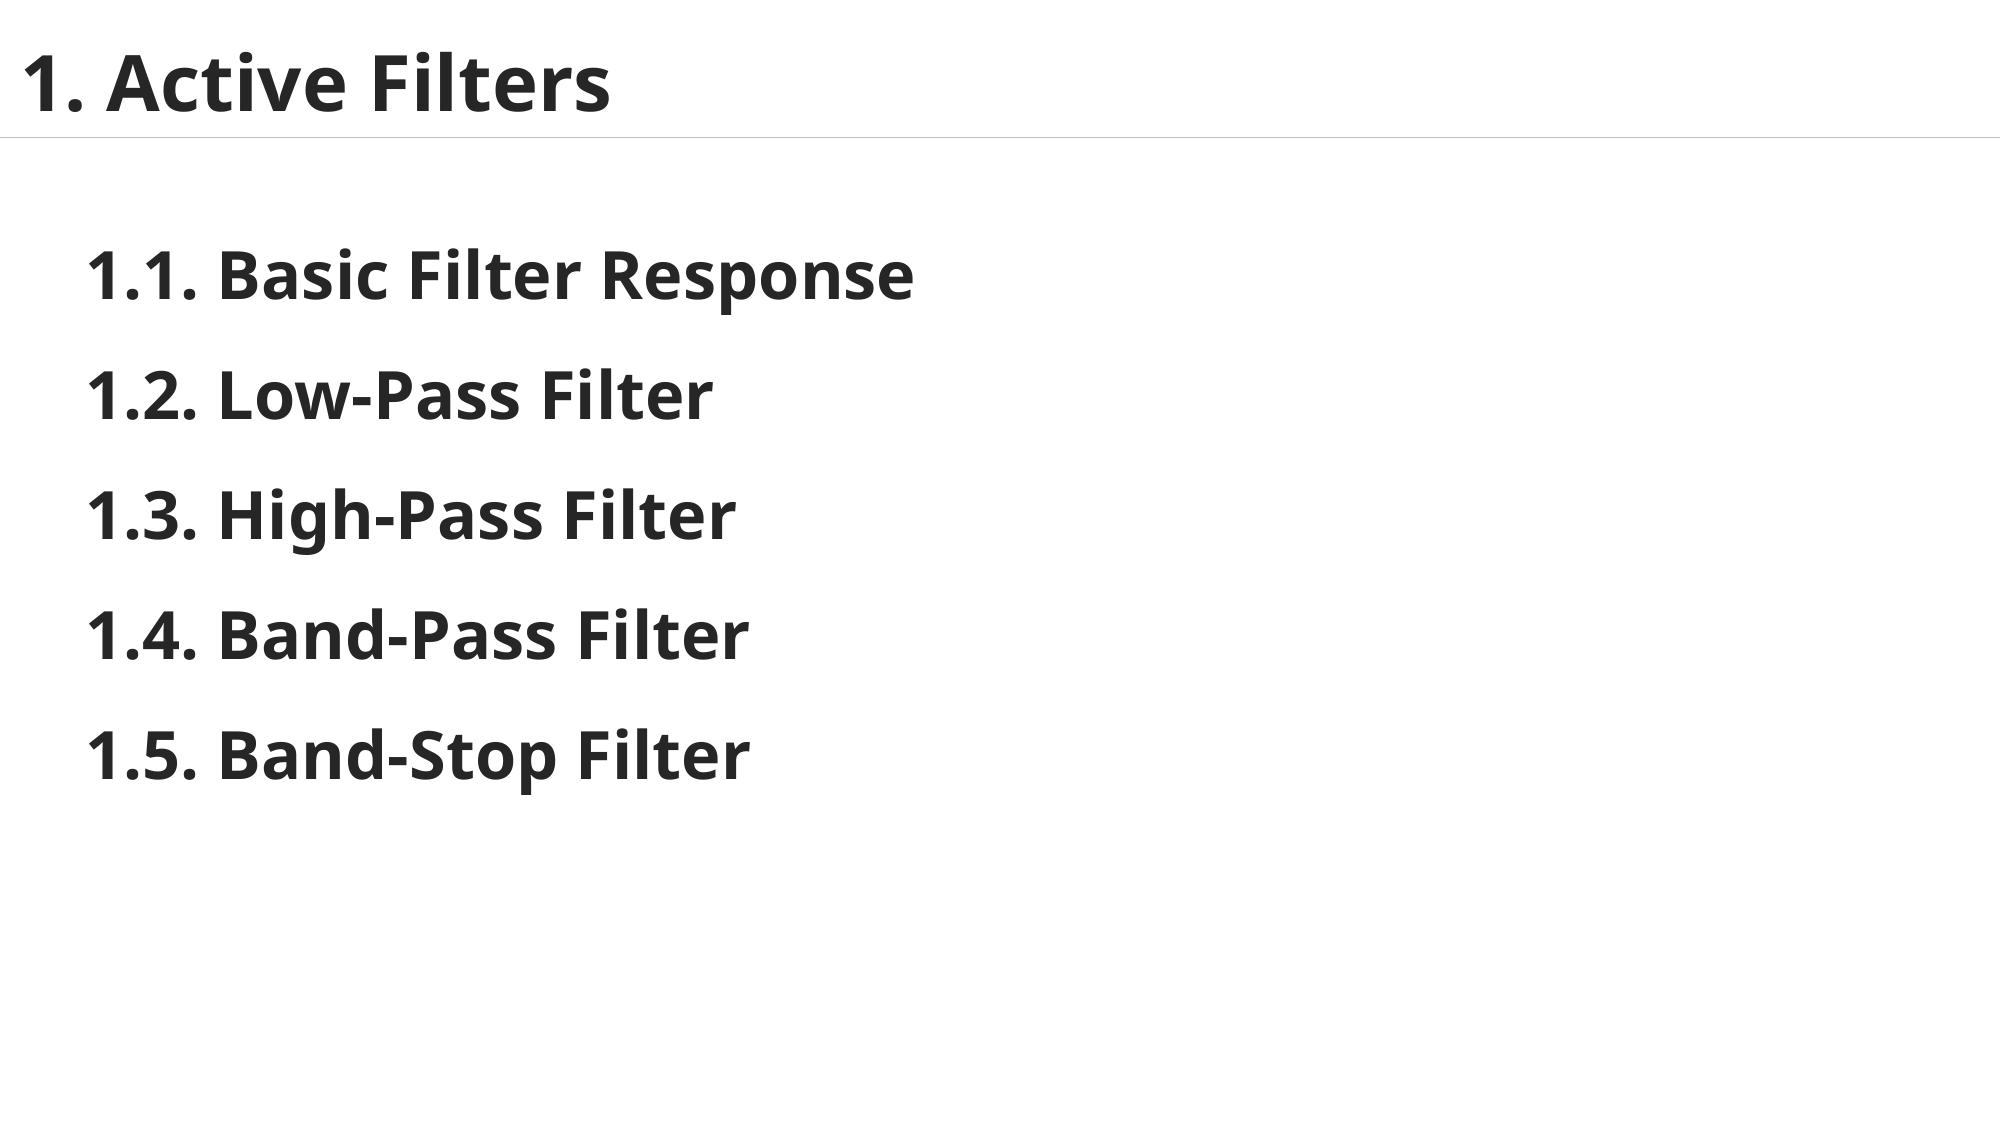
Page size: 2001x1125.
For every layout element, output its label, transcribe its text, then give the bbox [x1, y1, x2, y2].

title 1. Active Filters [0, 34, 1968, 135]
text_box 1.1. Basic Filter Response 1.2. Low-Pass Filter 1.3. High-Pass Filter 1.4. Band-Pass Filter 1.5. Band-Stop Filter [70, 185, 1945, 920]
